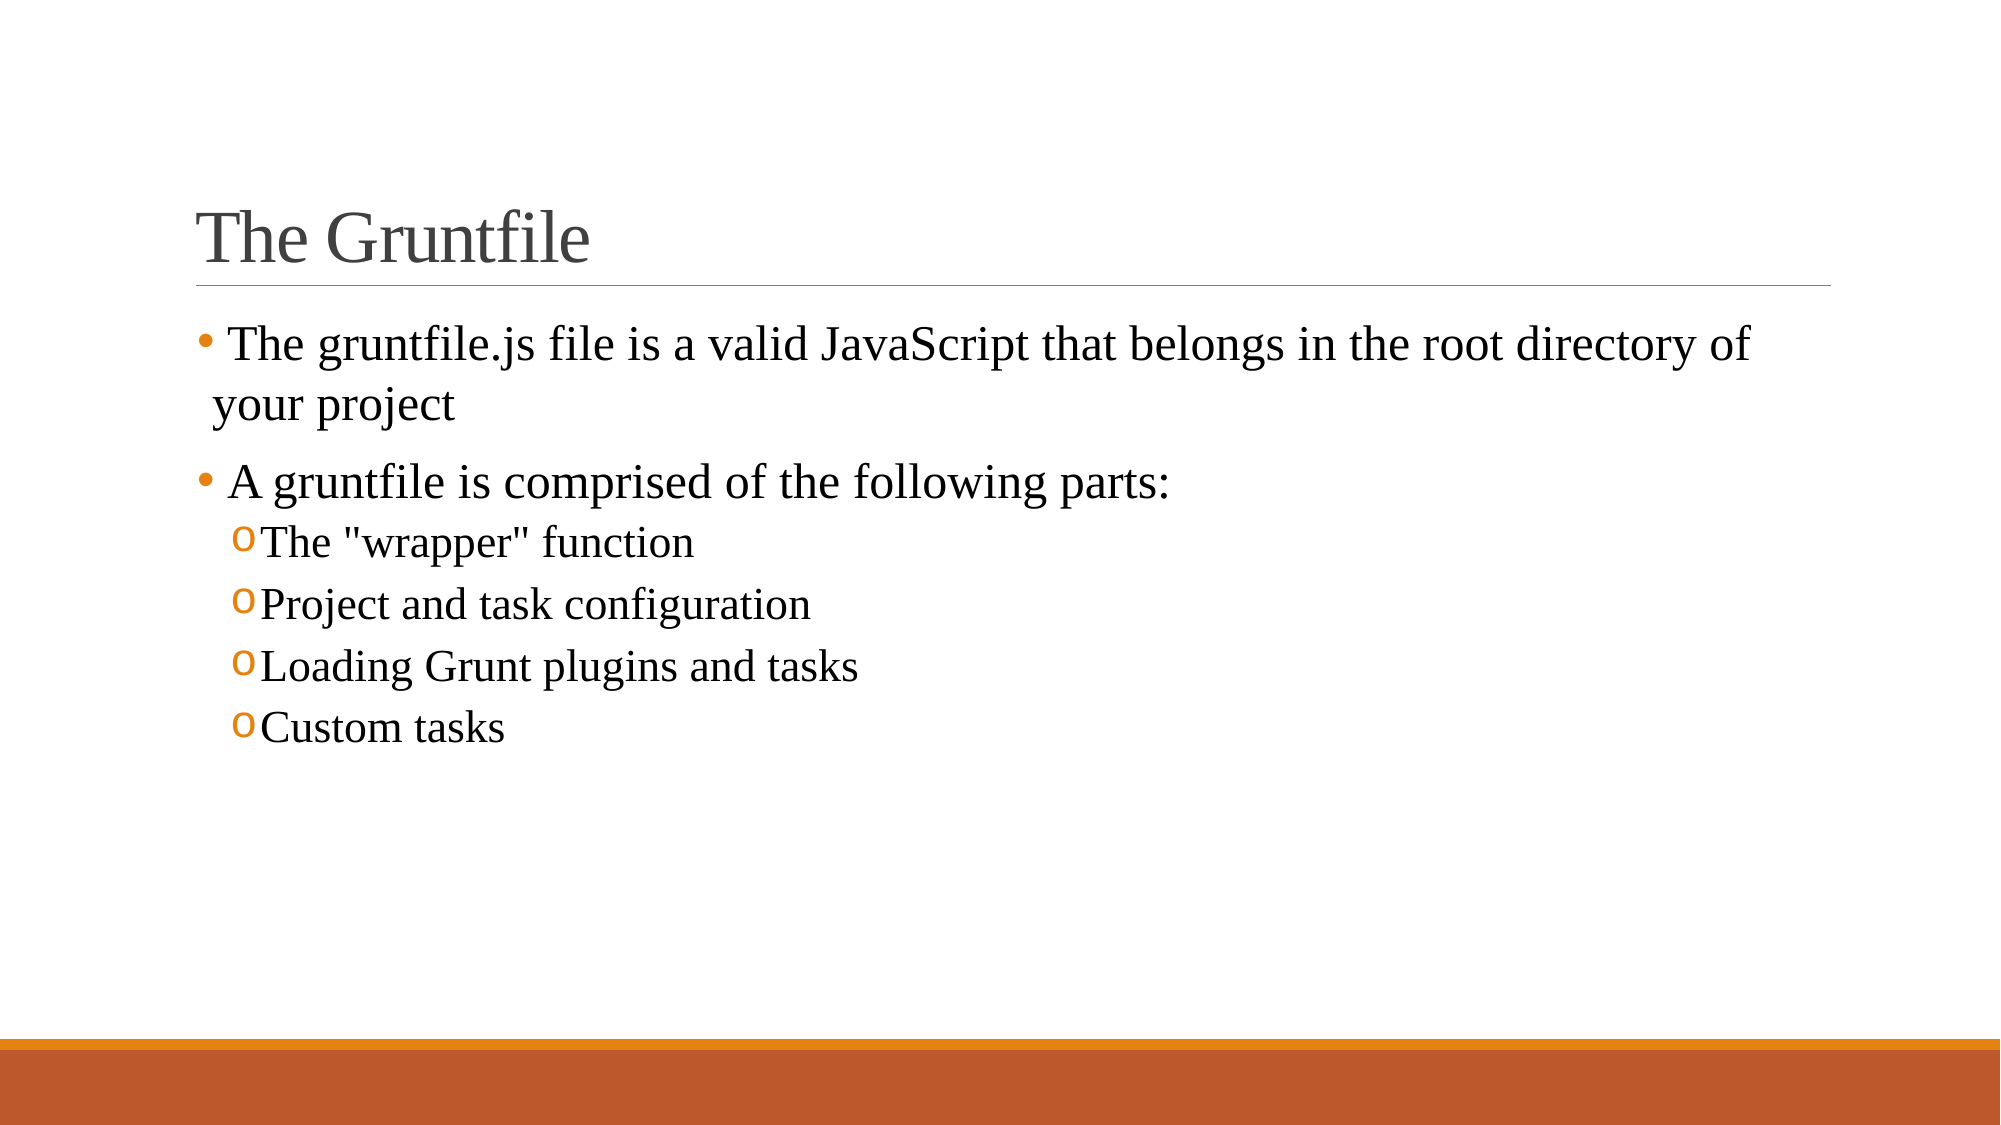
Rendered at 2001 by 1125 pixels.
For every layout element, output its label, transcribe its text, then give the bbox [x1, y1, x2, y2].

title The Gruntfile [180, 47, 1830, 285]
list The gruntfile.js file is a valid JavaScript that belongs in the root directory of your project A gruntfile is comprised of the following parts: The "wrapper" function Project and task configuration Loading Grunt plugins and tasks Custom tasks [197, 302, 1830, 963]
